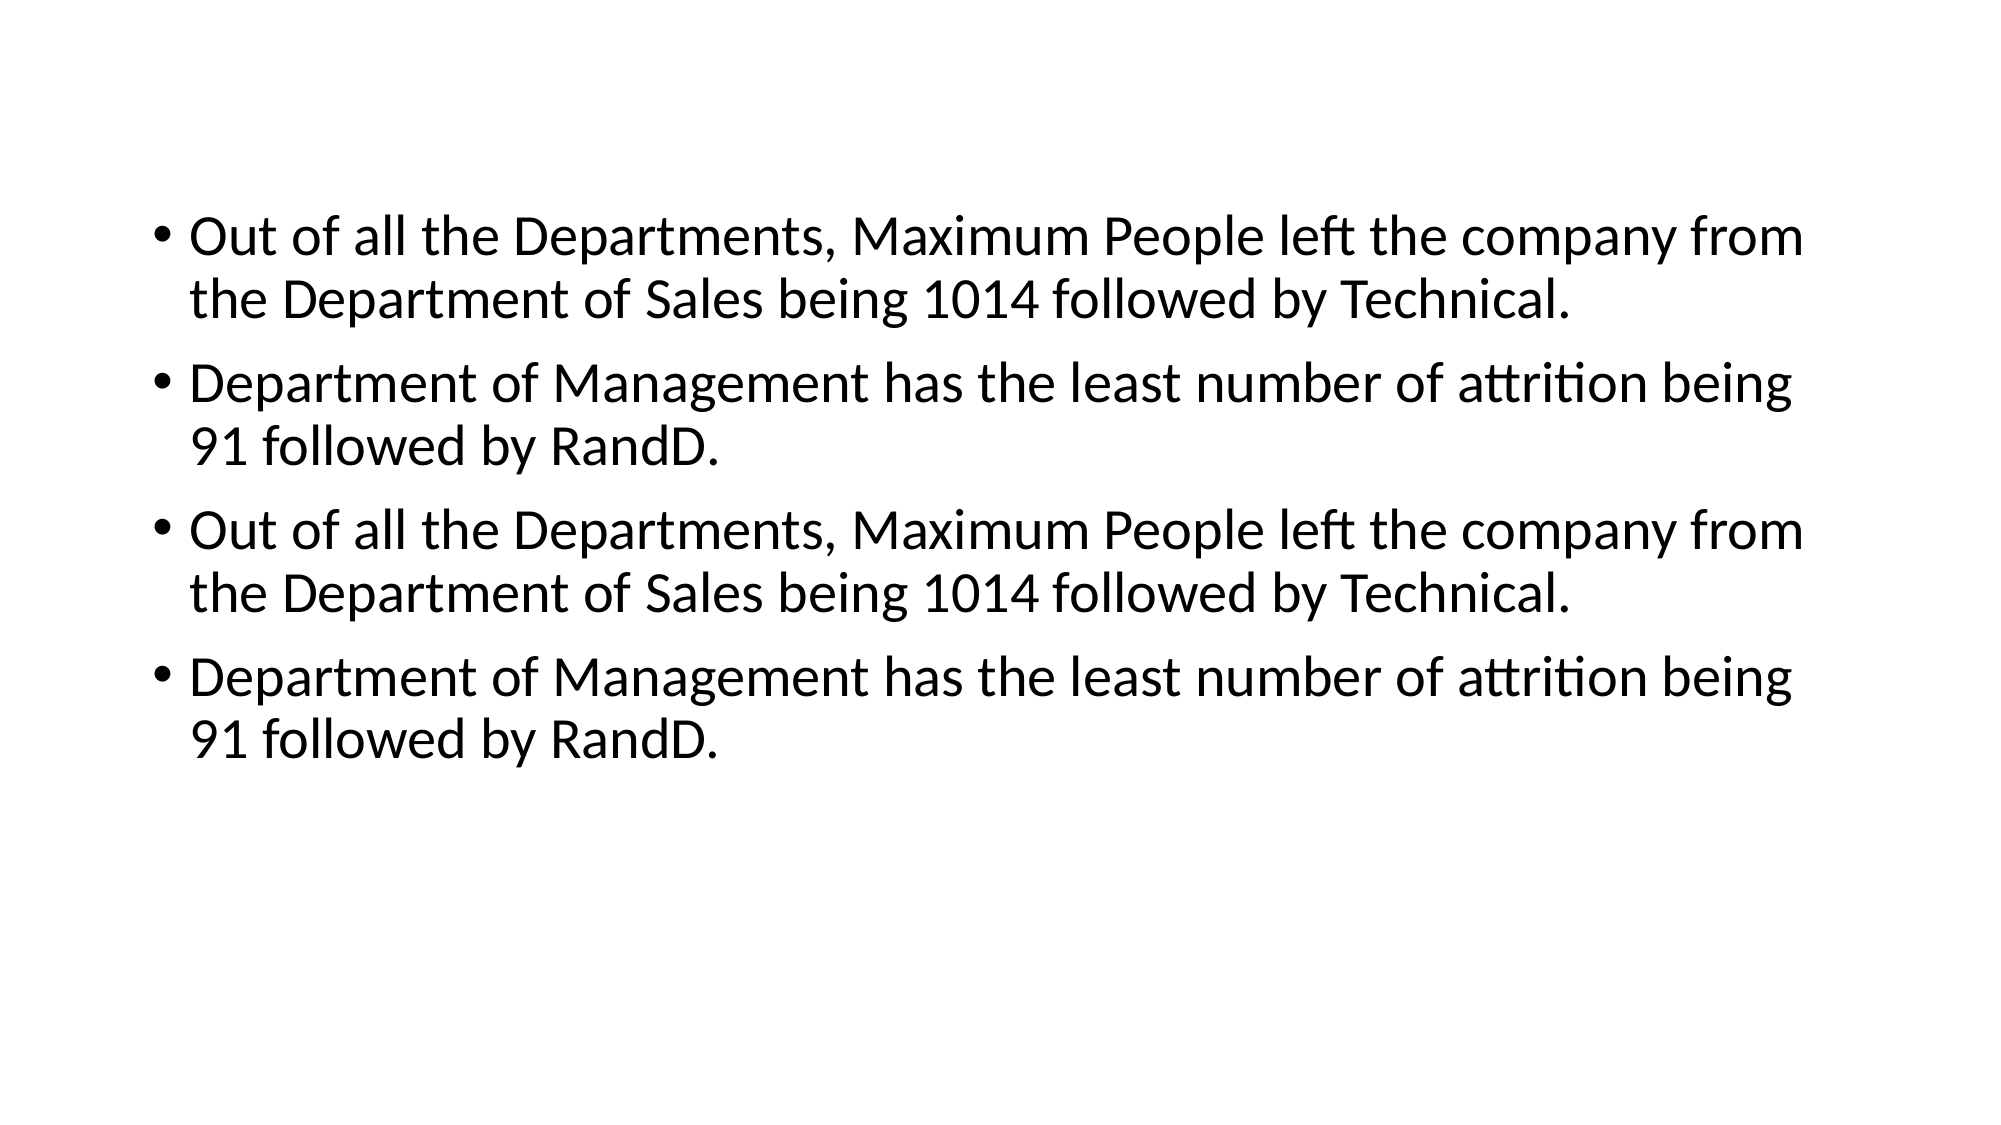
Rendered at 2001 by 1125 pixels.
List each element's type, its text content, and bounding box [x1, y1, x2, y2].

list Out of all the Departments, Maximum People left the company from the Department of Sales being 1014 followed by Technical. Department of Management has the least number of attrition being 91 followed by RandD. Out of all the Departments, Maximum People left the company from the Department of Sales being 1014 followed by Technical. Department of Management has the least number of attrition being 91 followed by RandD. [137, 197, 1863, 1125]
